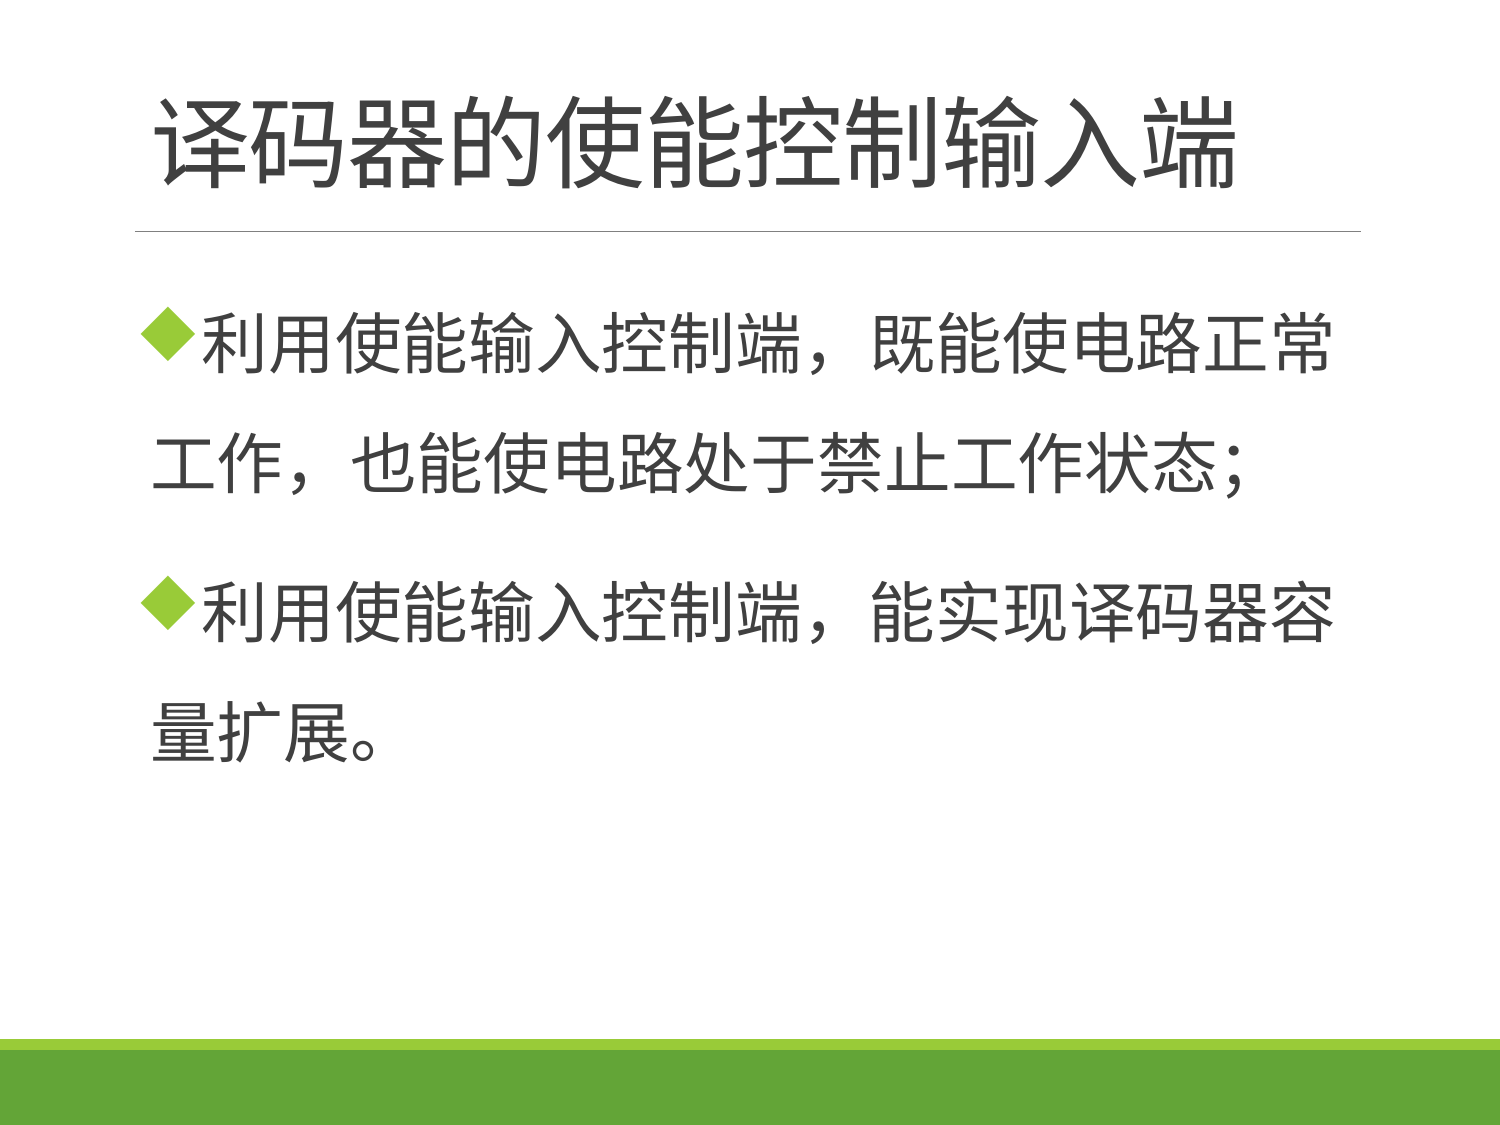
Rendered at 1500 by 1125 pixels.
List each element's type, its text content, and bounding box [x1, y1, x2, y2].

list 利用使能输入控制端，既能使电路正常工作，也能使电路处于禁止工作状态； 利用使能输入控制端，能实现译码器容量扩展。 [135, 254, 1373, 963]
title 译码器的使能控制输入端 [135, 47, 1373, 209]
